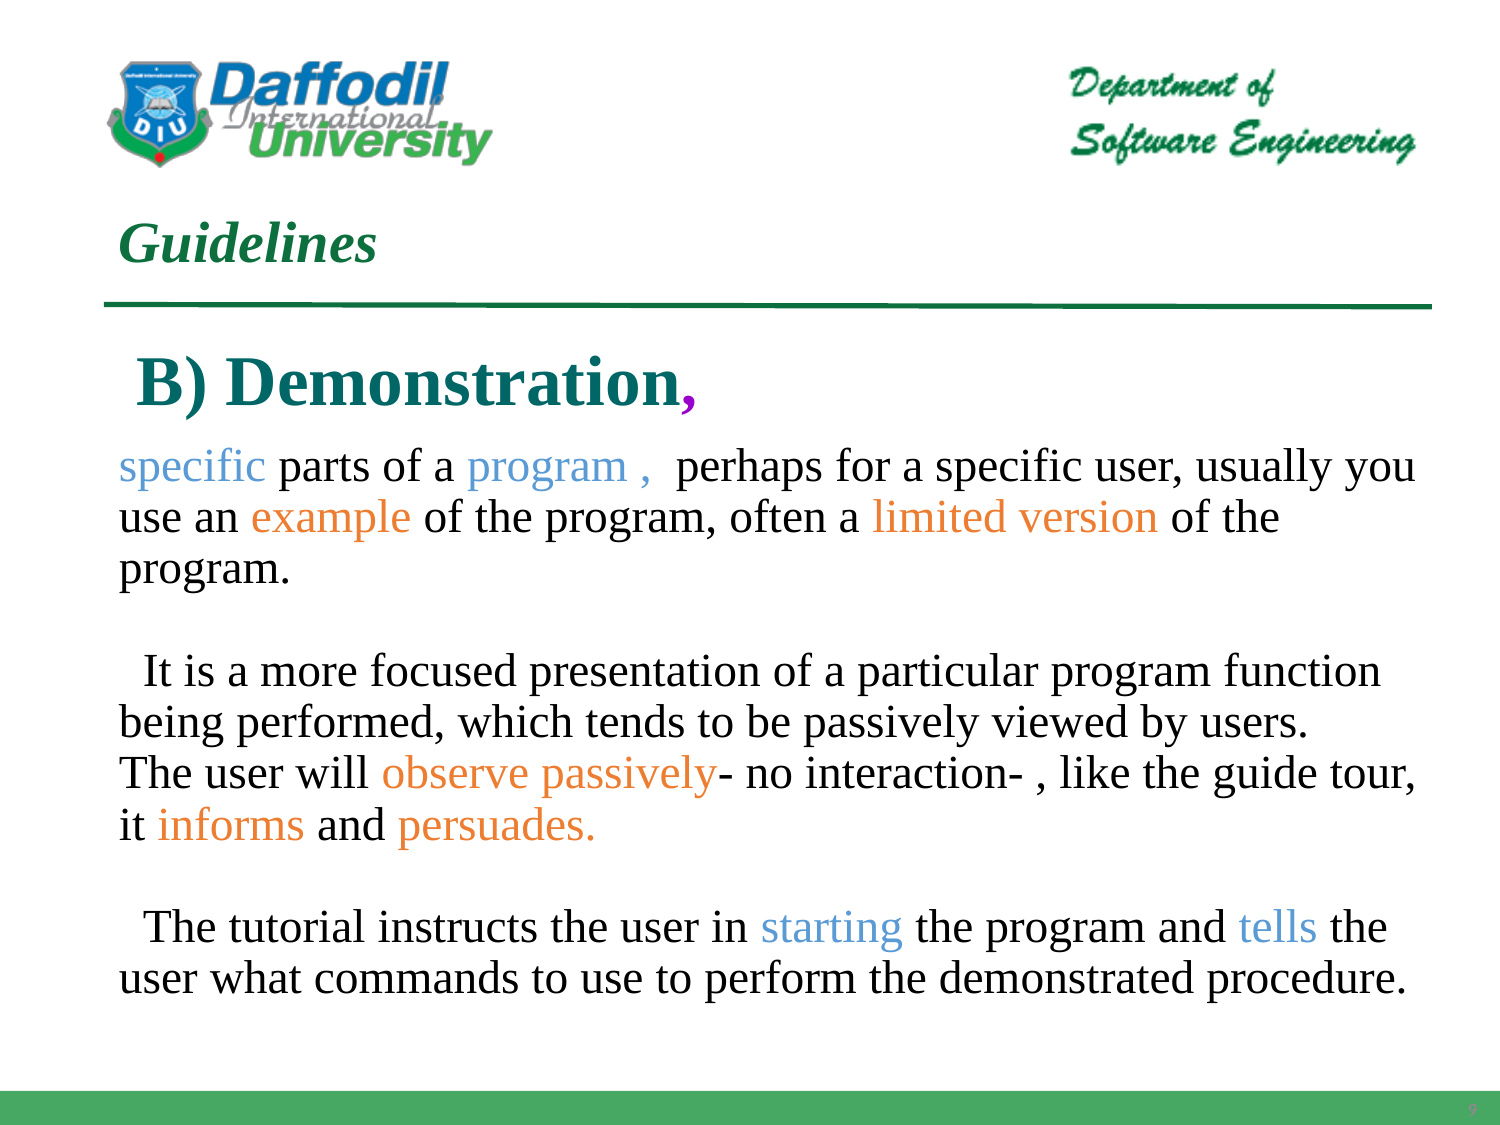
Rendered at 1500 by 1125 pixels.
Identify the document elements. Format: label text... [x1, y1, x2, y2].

picture [1059, 59, 1468, 185]
picture [103, 56, 497, 172]
list B) Demonstration, design a demonstration when specific parts of a program , perhaps for a specific user, usually you use an example of the program, often a limited version of the program. It is a more focused presentation of a particular program function being performed, which tends to be passively viewed by users. The user will observe passively- no interaction- , like the guide tour, it informs and persuades. The tutorial instructs the user in starting the program and tells the user what commands to use to perform the demonstrated procedure. [103, 337, 1434, 1061]
list Guidelines [103, 204, 1434, 337]
